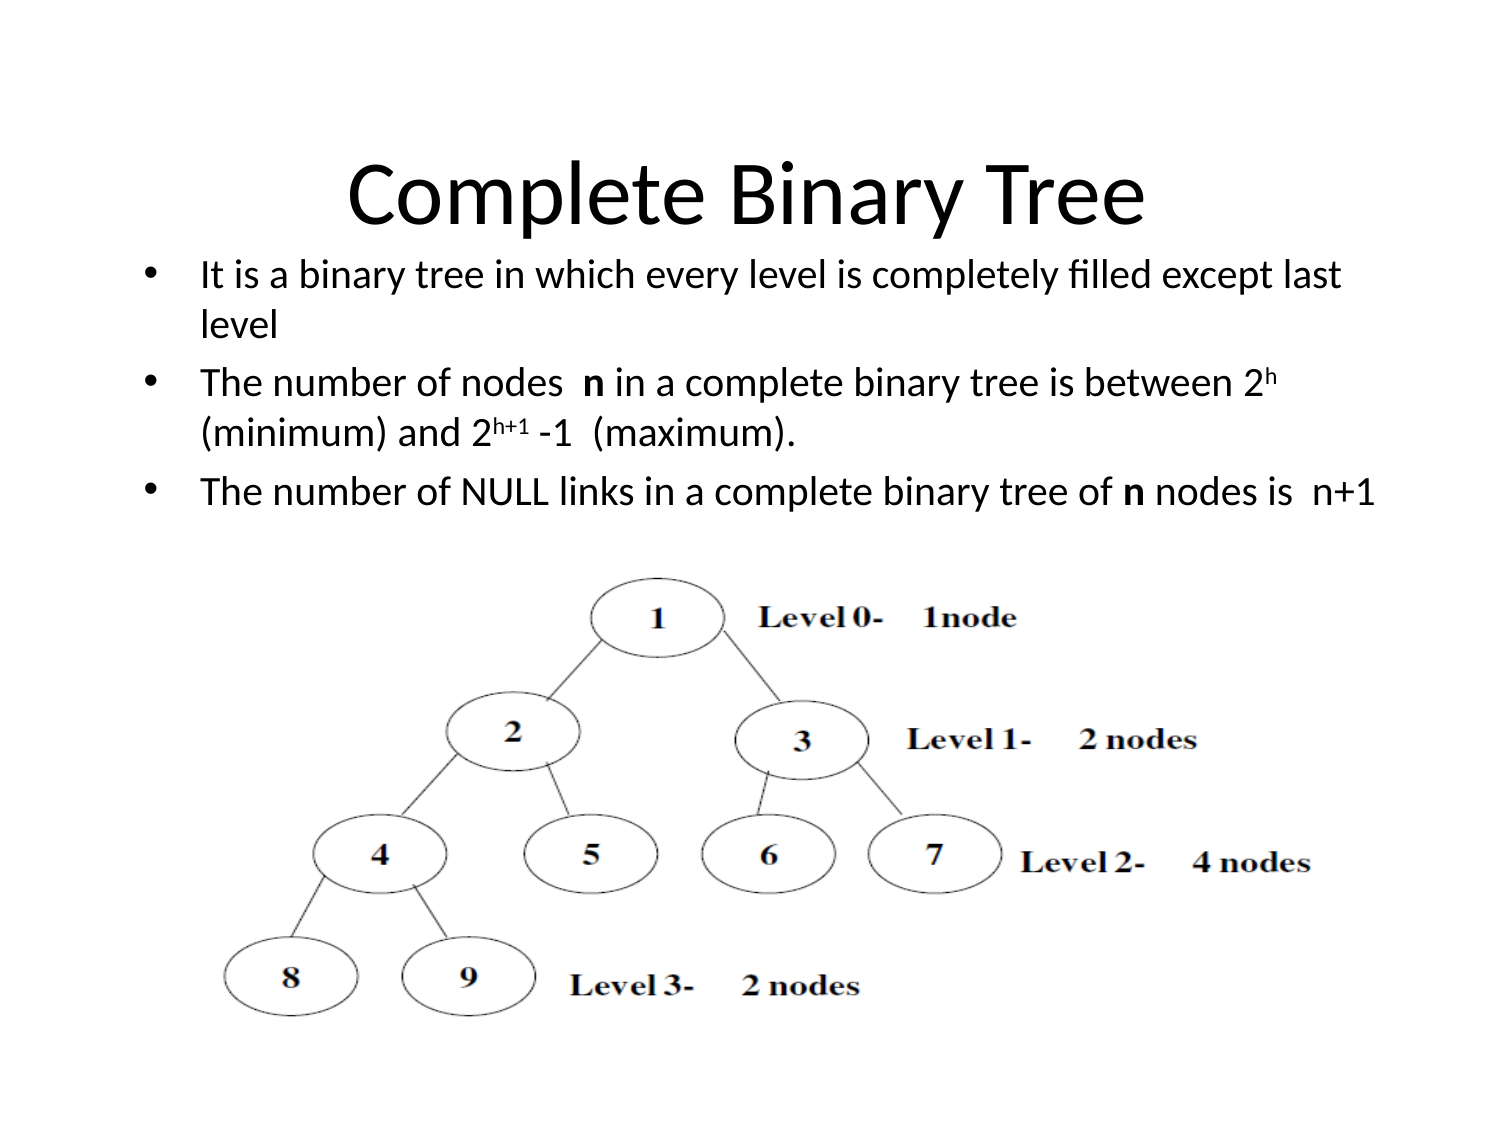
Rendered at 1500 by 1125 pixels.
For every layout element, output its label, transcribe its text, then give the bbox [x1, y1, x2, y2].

list It is a binary tree in which every level is completely filled except last level The number of nodes n in a complete binary tree is between 2h (minimum) and 2h+1 -1 (maximum). The number of NULL links in a complete binary tree of n nodes is n+1 [128, 239, 1408, 957]
picture [172, 562, 1337, 1026]
title Complete Binary Tree [171, 99, 1324, 239]
